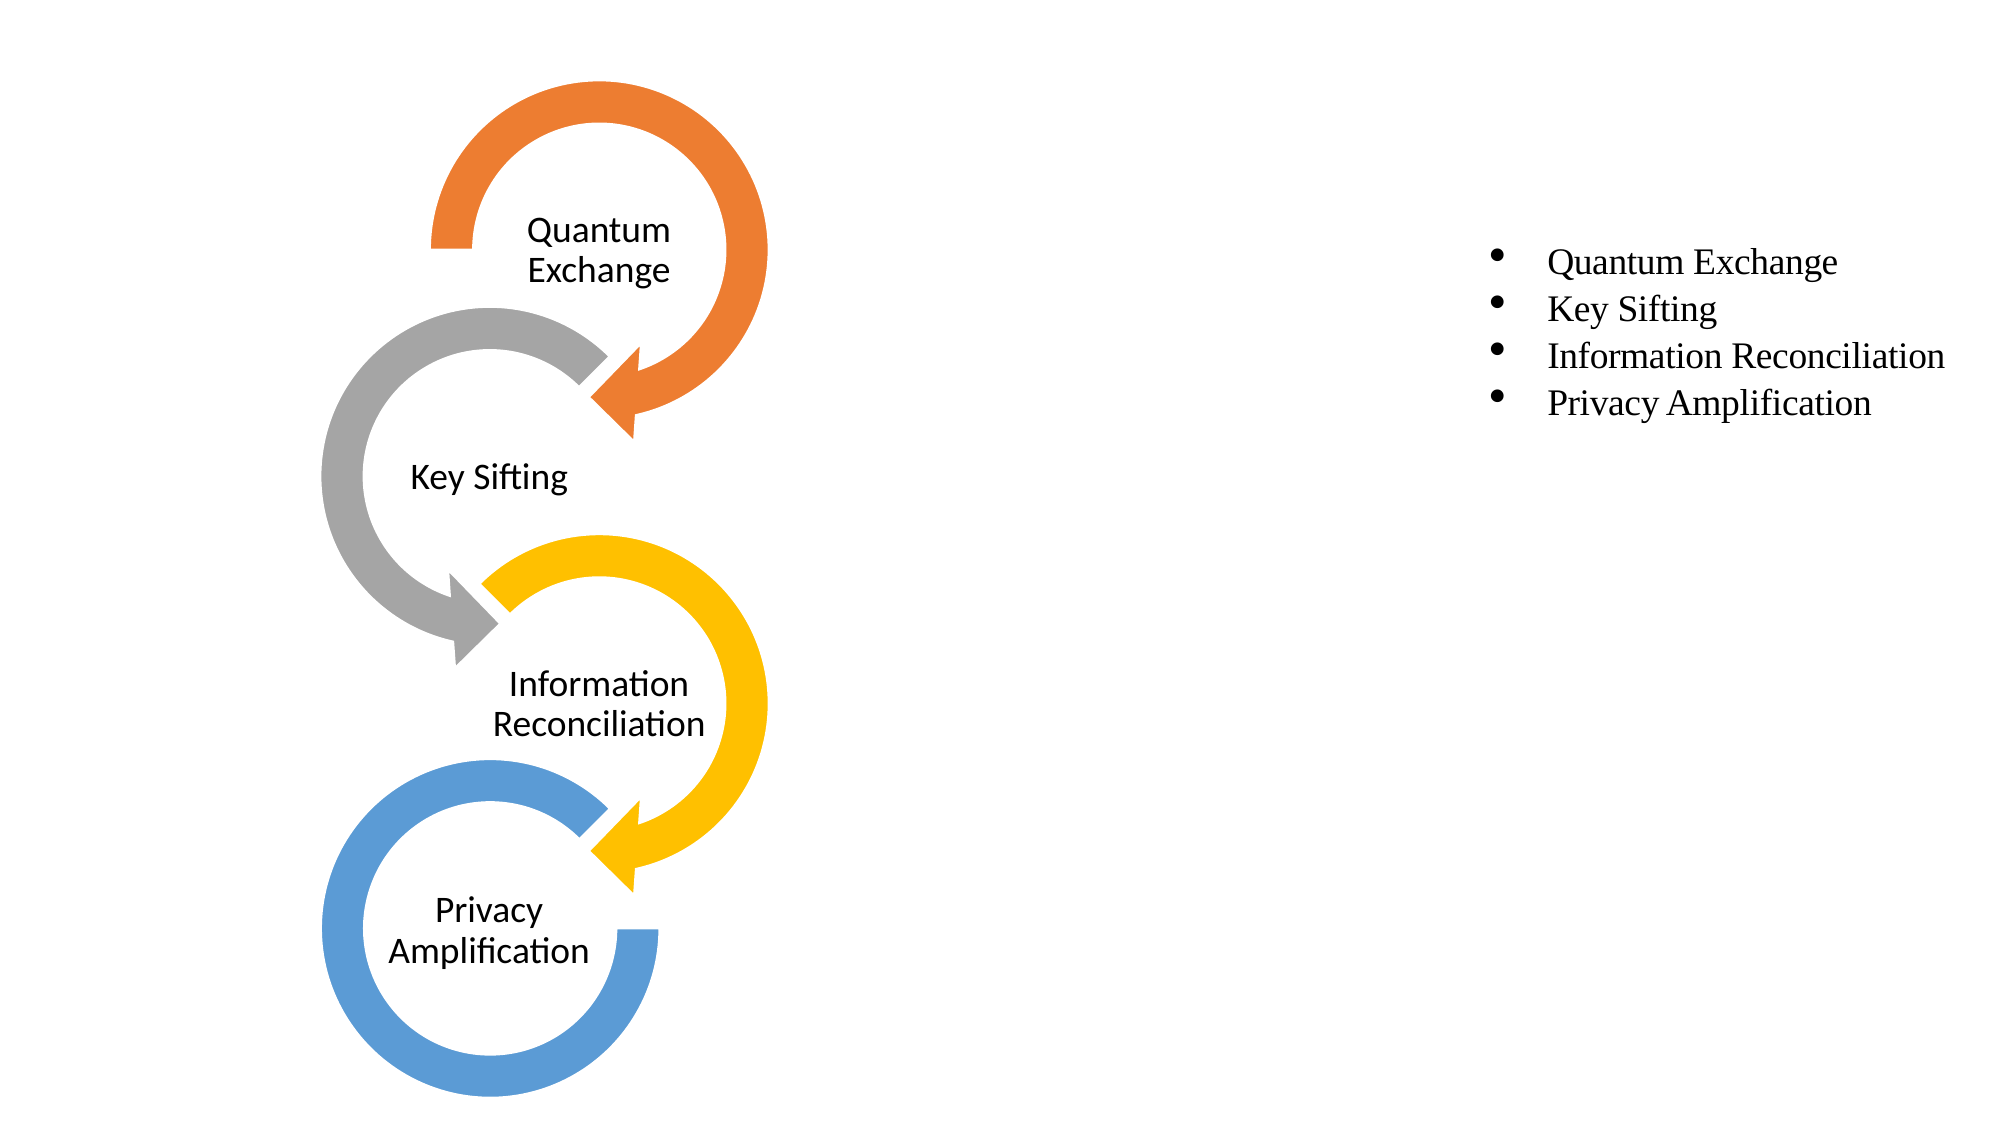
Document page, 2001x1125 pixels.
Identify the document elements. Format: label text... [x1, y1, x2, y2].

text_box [149, 52, 940, 1098]
list Quantum Exchange Key Sifting Information Reconciliation Privacy Amplification [1476, 226, 2000, 483]
